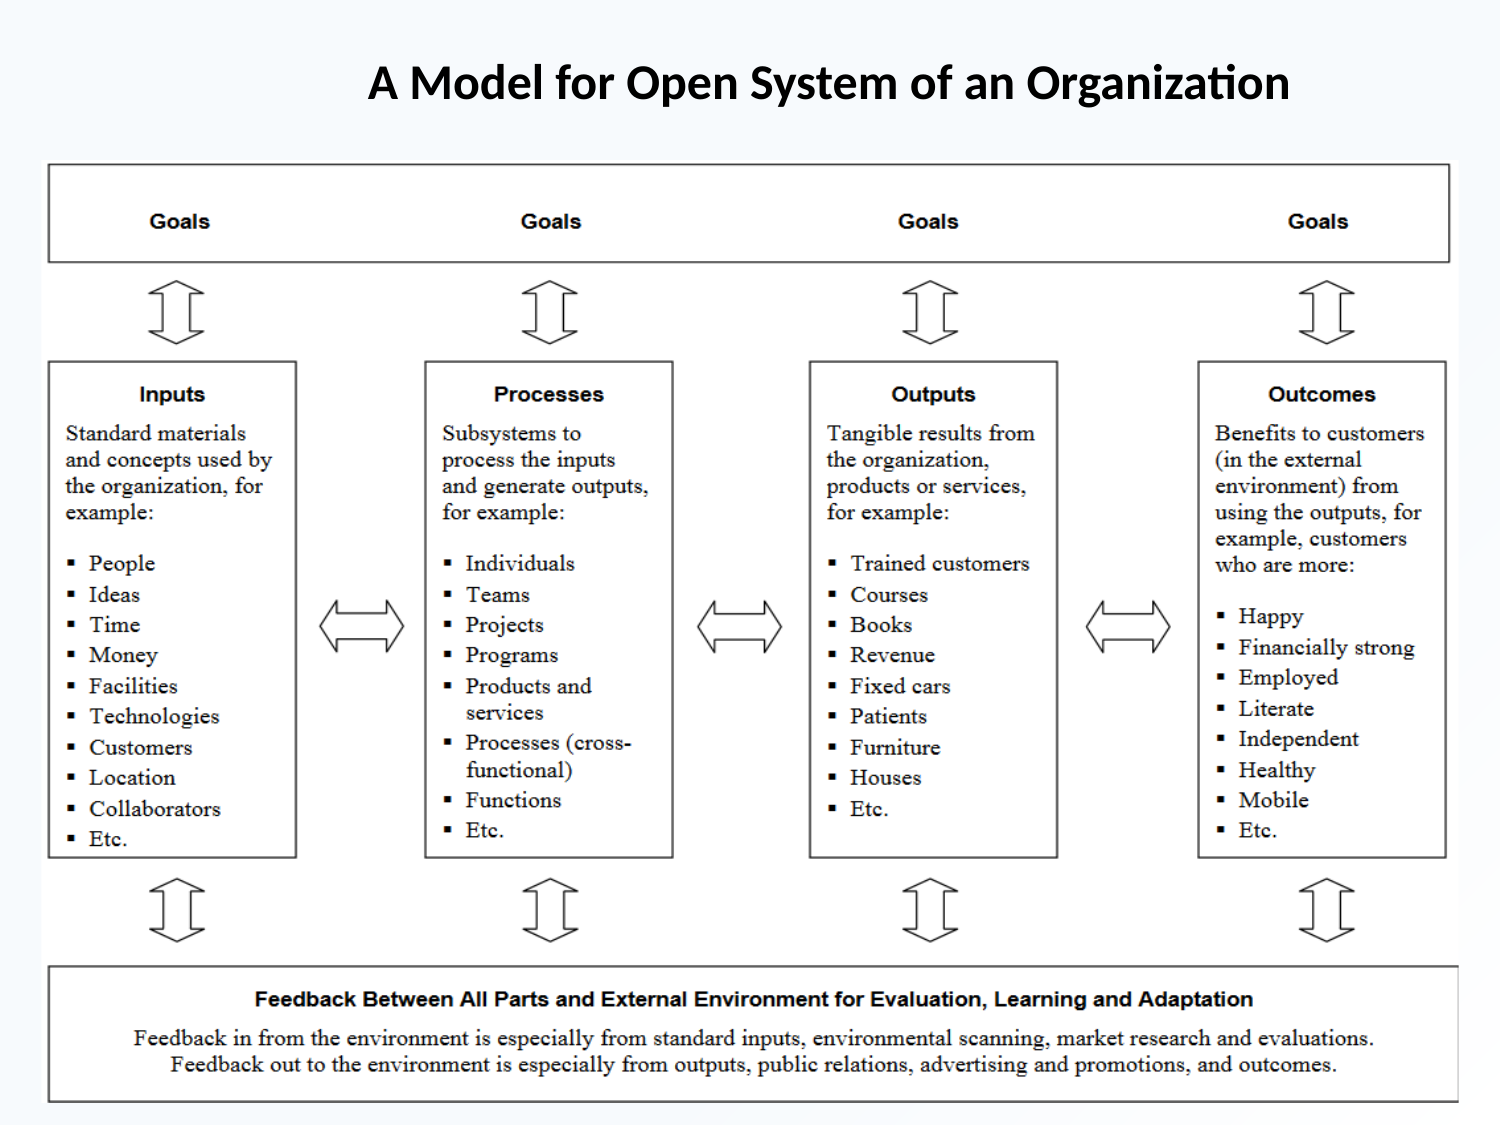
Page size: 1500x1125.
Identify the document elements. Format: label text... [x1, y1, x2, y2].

text_box A Model for Open System of an Organization [353, 42, 1306, 118]
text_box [41, 160, 1459, 1103]
